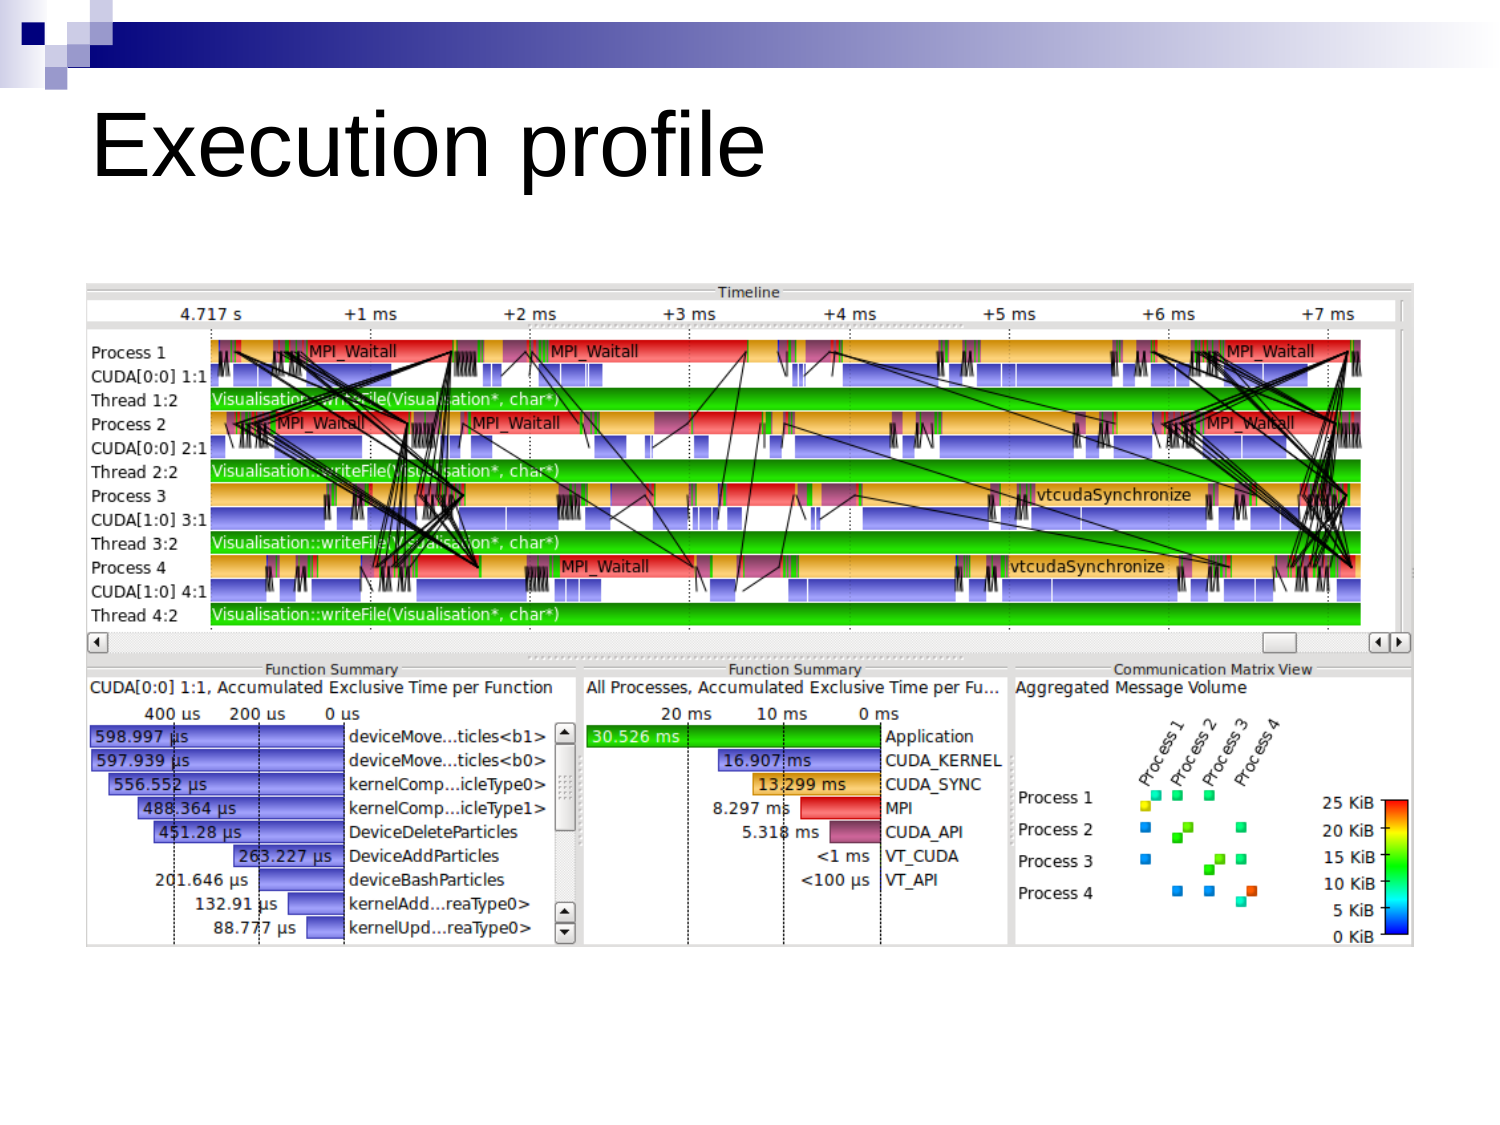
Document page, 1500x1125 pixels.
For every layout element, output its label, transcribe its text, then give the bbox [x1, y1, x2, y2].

picture [86, 282, 1414, 947]
title Execution profile [75, 75, 1425, 205]
